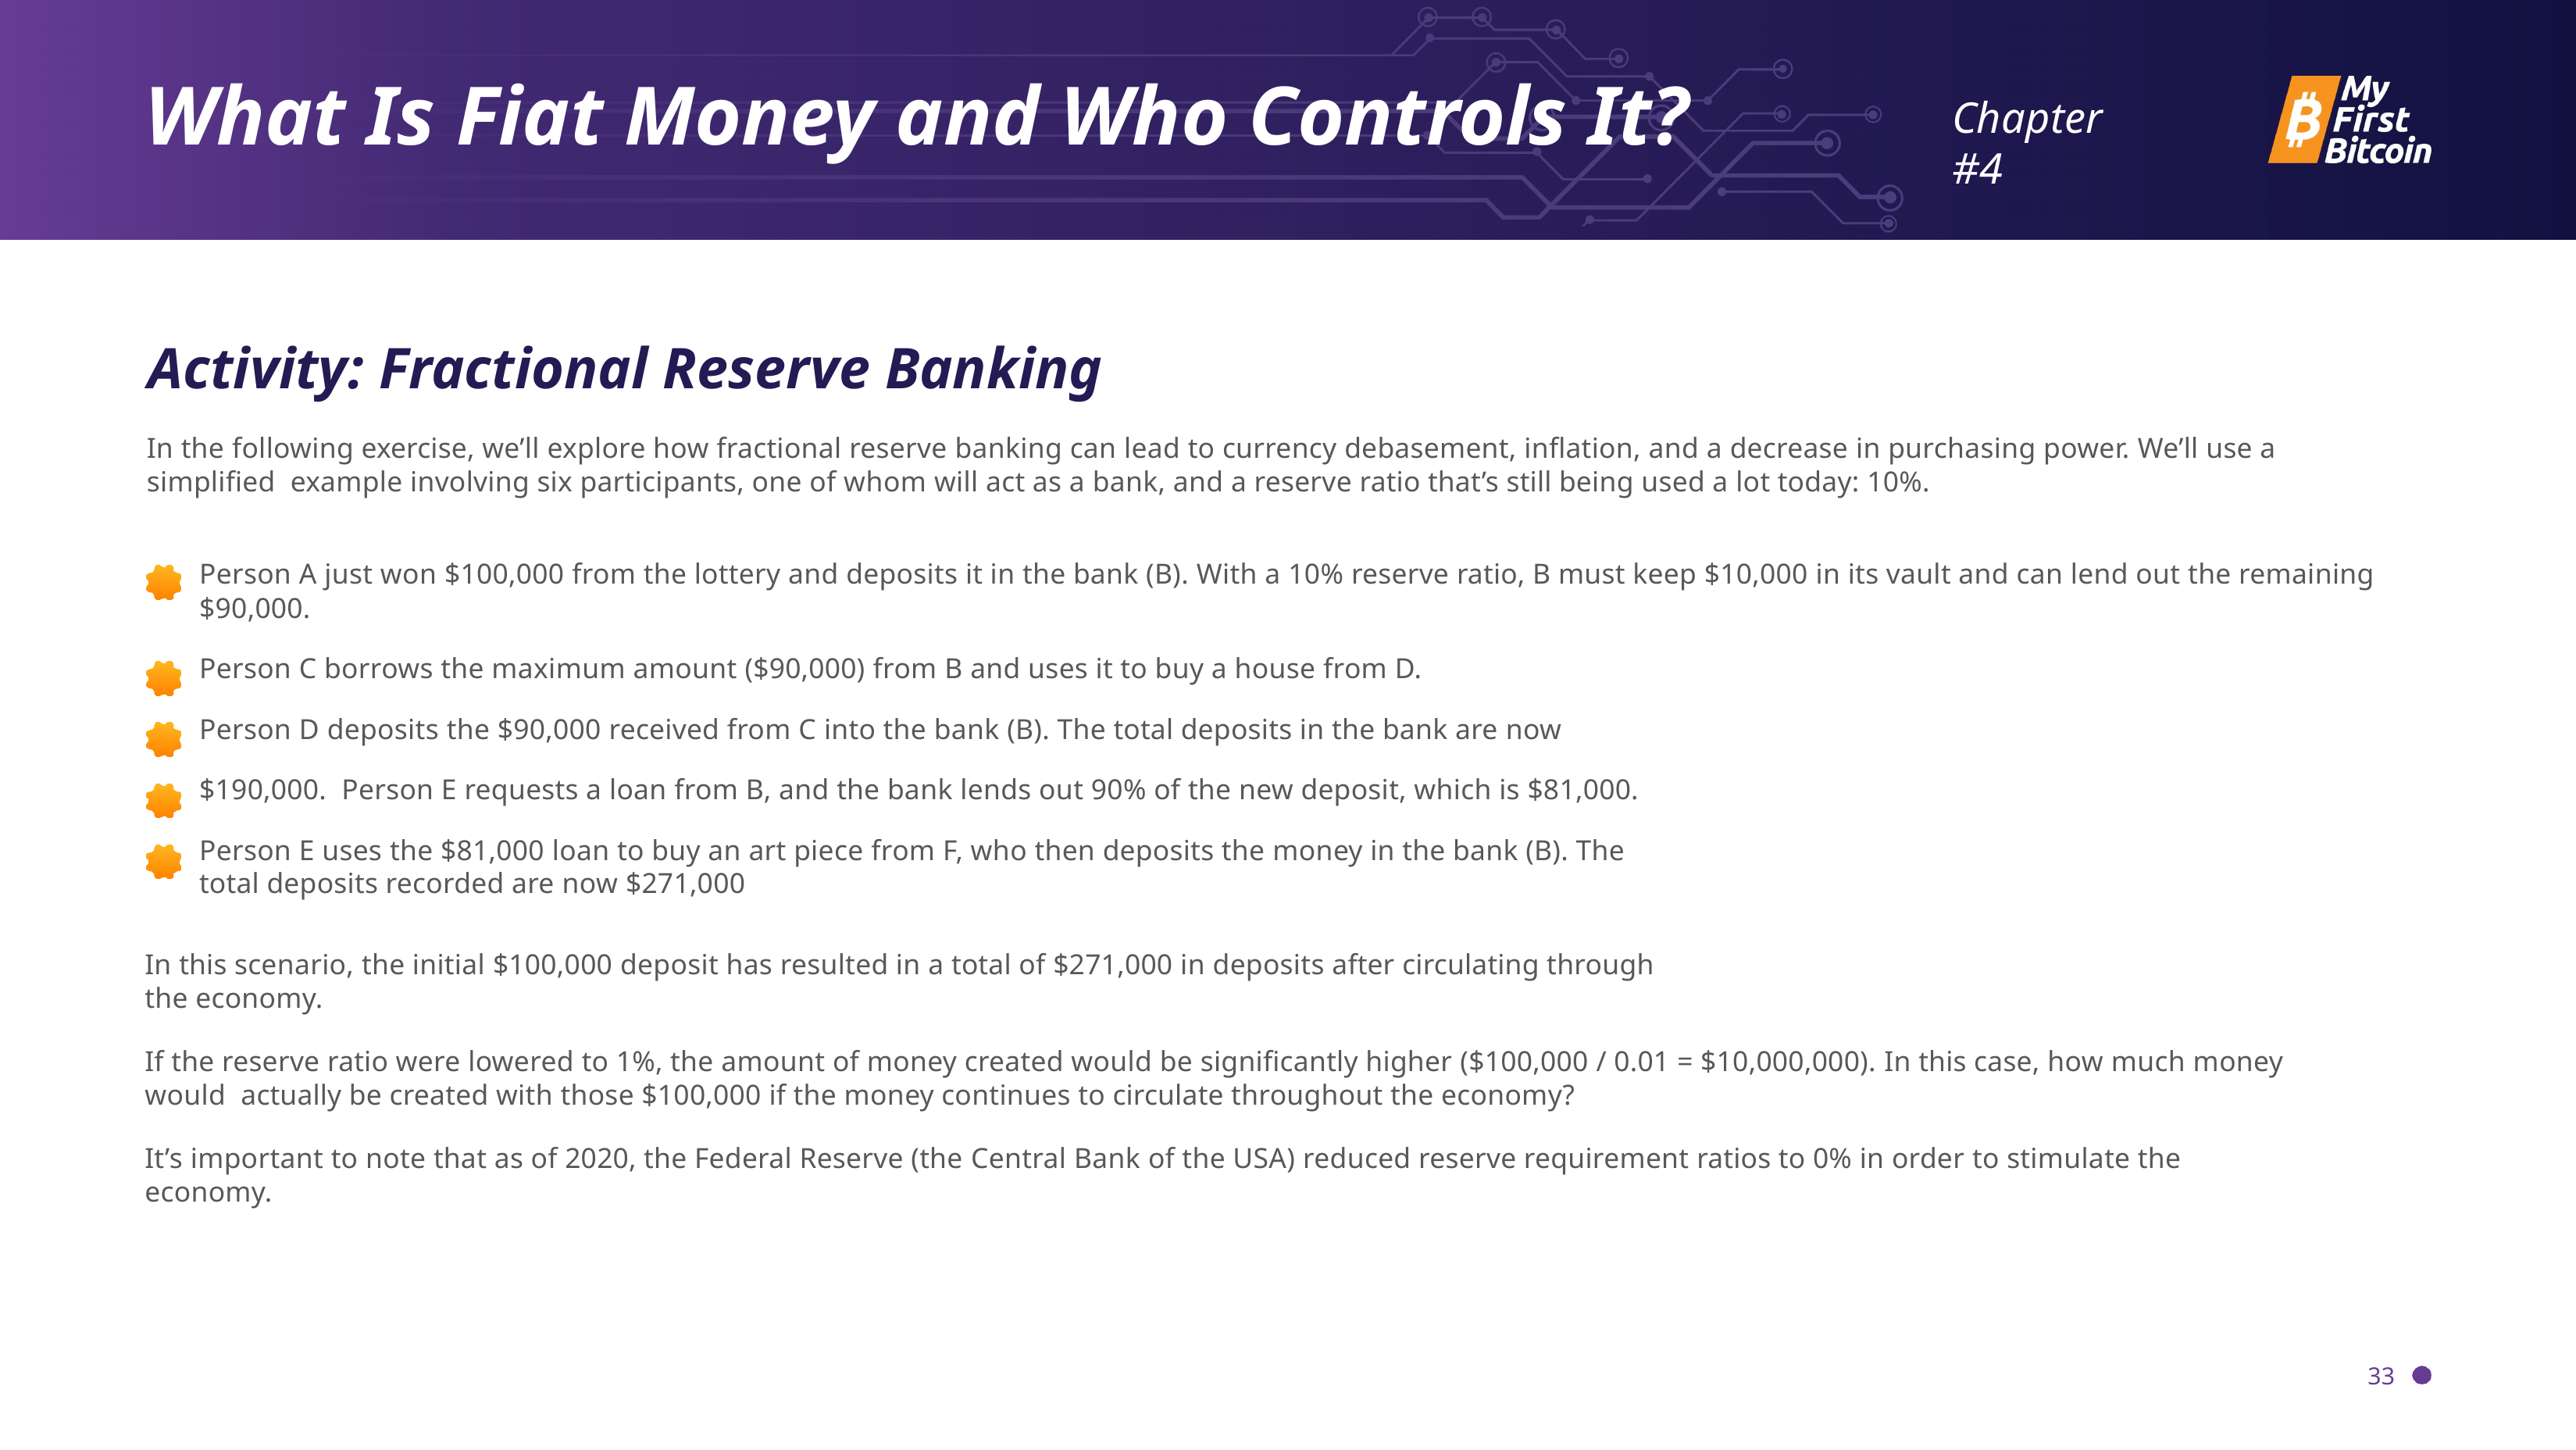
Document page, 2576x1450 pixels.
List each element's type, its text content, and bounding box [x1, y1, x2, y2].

slide_number 33 [2363, 1357, 2400, 1450]
picture [146, 844, 181, 879]
picture [146, 661, 181, 696]
picture [146, 783, 181, 818]
text_box Chapter #4 [1950, 89, 2161, 193]
title What Is Fiat Money and Who Controls It? [143, 62, 1718, 307]
text_box Activity: Fractional Reserve Banking In the following exercise, we’ll explore how fractional reserve banking can lead to currency debasement, inﬂation, and a decrease in purchasing power. We’ll use a simpliﬁed example involving six participants, one of whom will act as a bank, and a reserve ratio that’s still being used a lot today: 10%. Person A just won $100,000 from the lottery and deposits it in the bank (B). With a 10% reserve ratio, B must keep $10,000 in its vault and can lend out the remaining $90,000. Person C borrows the maximum amount ($90,000) from B and uses it to buy a house from D. Person D deposits the $90,000 received from C into the bank (B). The total deposits in the bank are now $190,000. Person E requests a loan from B, and the bank lends out 90% of the new deposit, which is $81,000. Person E uses the $81,000 loan to buy an art piece from F, who then deposits the money in the bank (B). The total deposits recorded are now $271,000 In this scenario, the initial $100,000 deposit has resulted in a total of $271,000 in deposits after circulating through the economy. If the reserve ratio were lowered to 1%, the amount of money created would be signiﬁcantly higher ($100,000 / 0.01 = $10,000,000). In this case, how much money would actually be created with those $100,000 if the money continues to circulate throughout the economy? It’s important to note that as of 2020, the Federal Reserve (the Central Bank of the USA) reduced reserve requirement ratios to 0% in order to stimulate the economy. [143, 330, 2401, 1208]
picture [2412, 1365, 2432, 1384]
picture [146, 722, 181, 757]
picture [146, 565, 181, 600]
picture [0, 0, 2576, 240]
